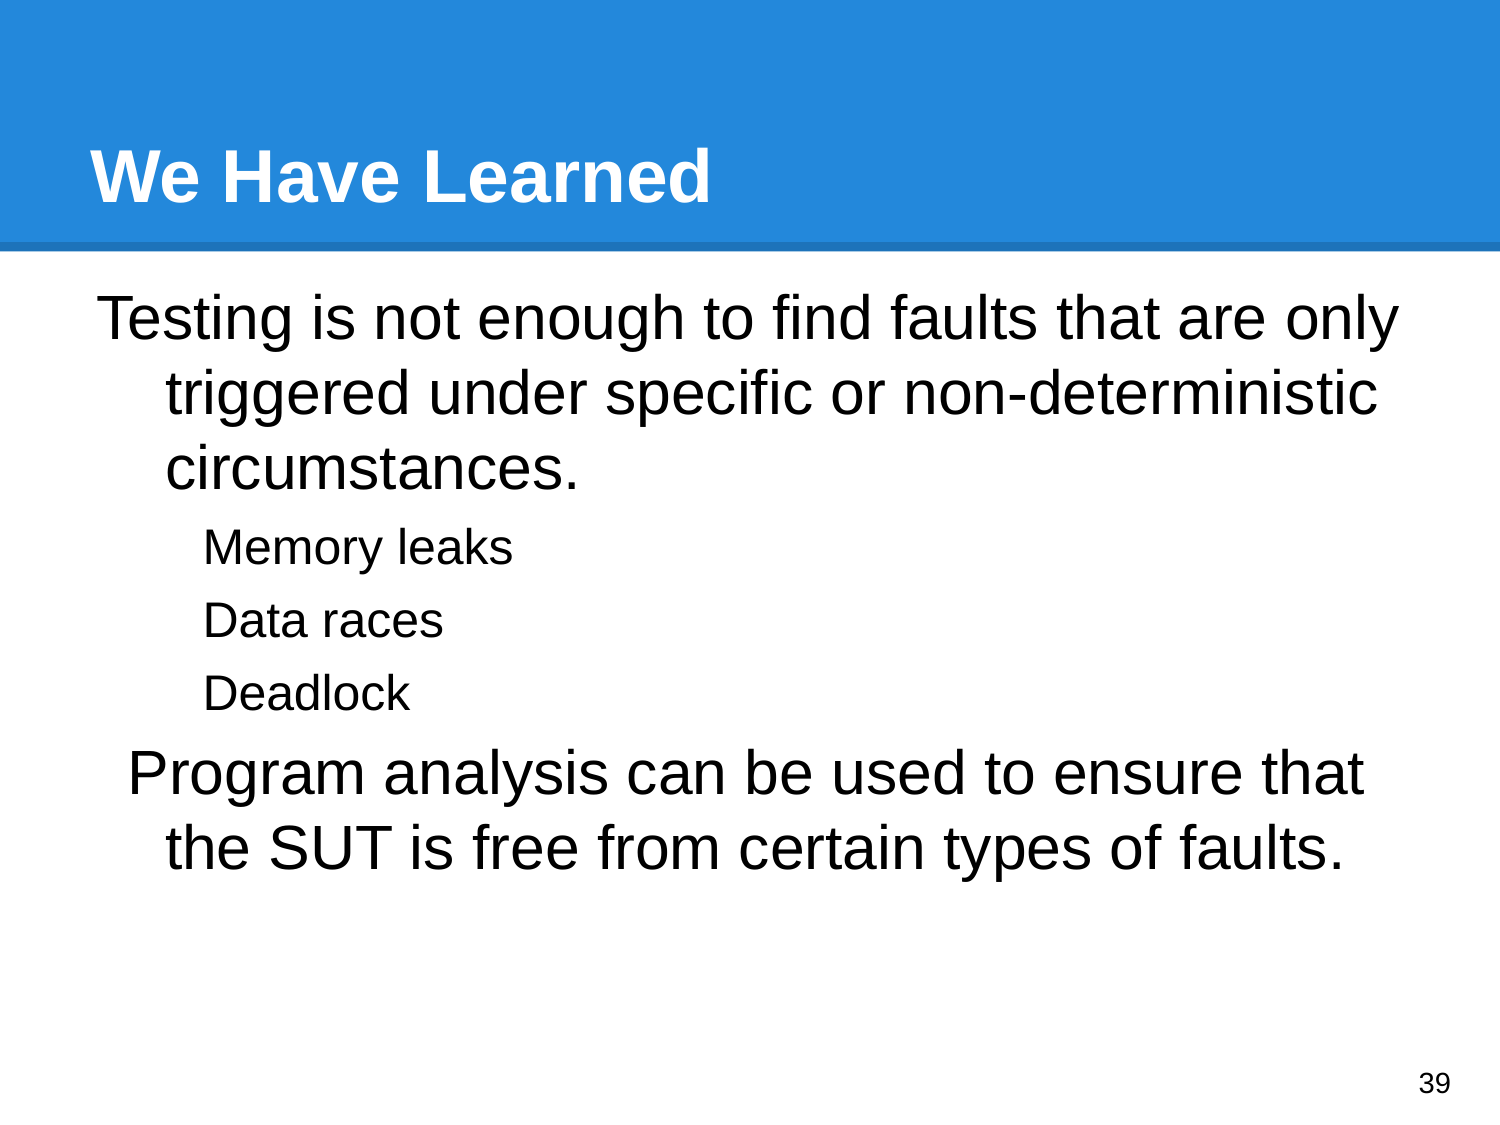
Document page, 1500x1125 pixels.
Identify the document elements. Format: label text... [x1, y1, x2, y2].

title We Have Learned [75, 45, 1425, 233]
list Testing is not enough to find faults that are only triggered under specific or non-deterministic circumstances. Memory leaks Data races Deadlock Program analysis can be used to ensure that the SUT is free from certain types of faults. [75, 262, 1425, 1078]
slide_number ‹#› [1403, 1038, 1494, 1125]
